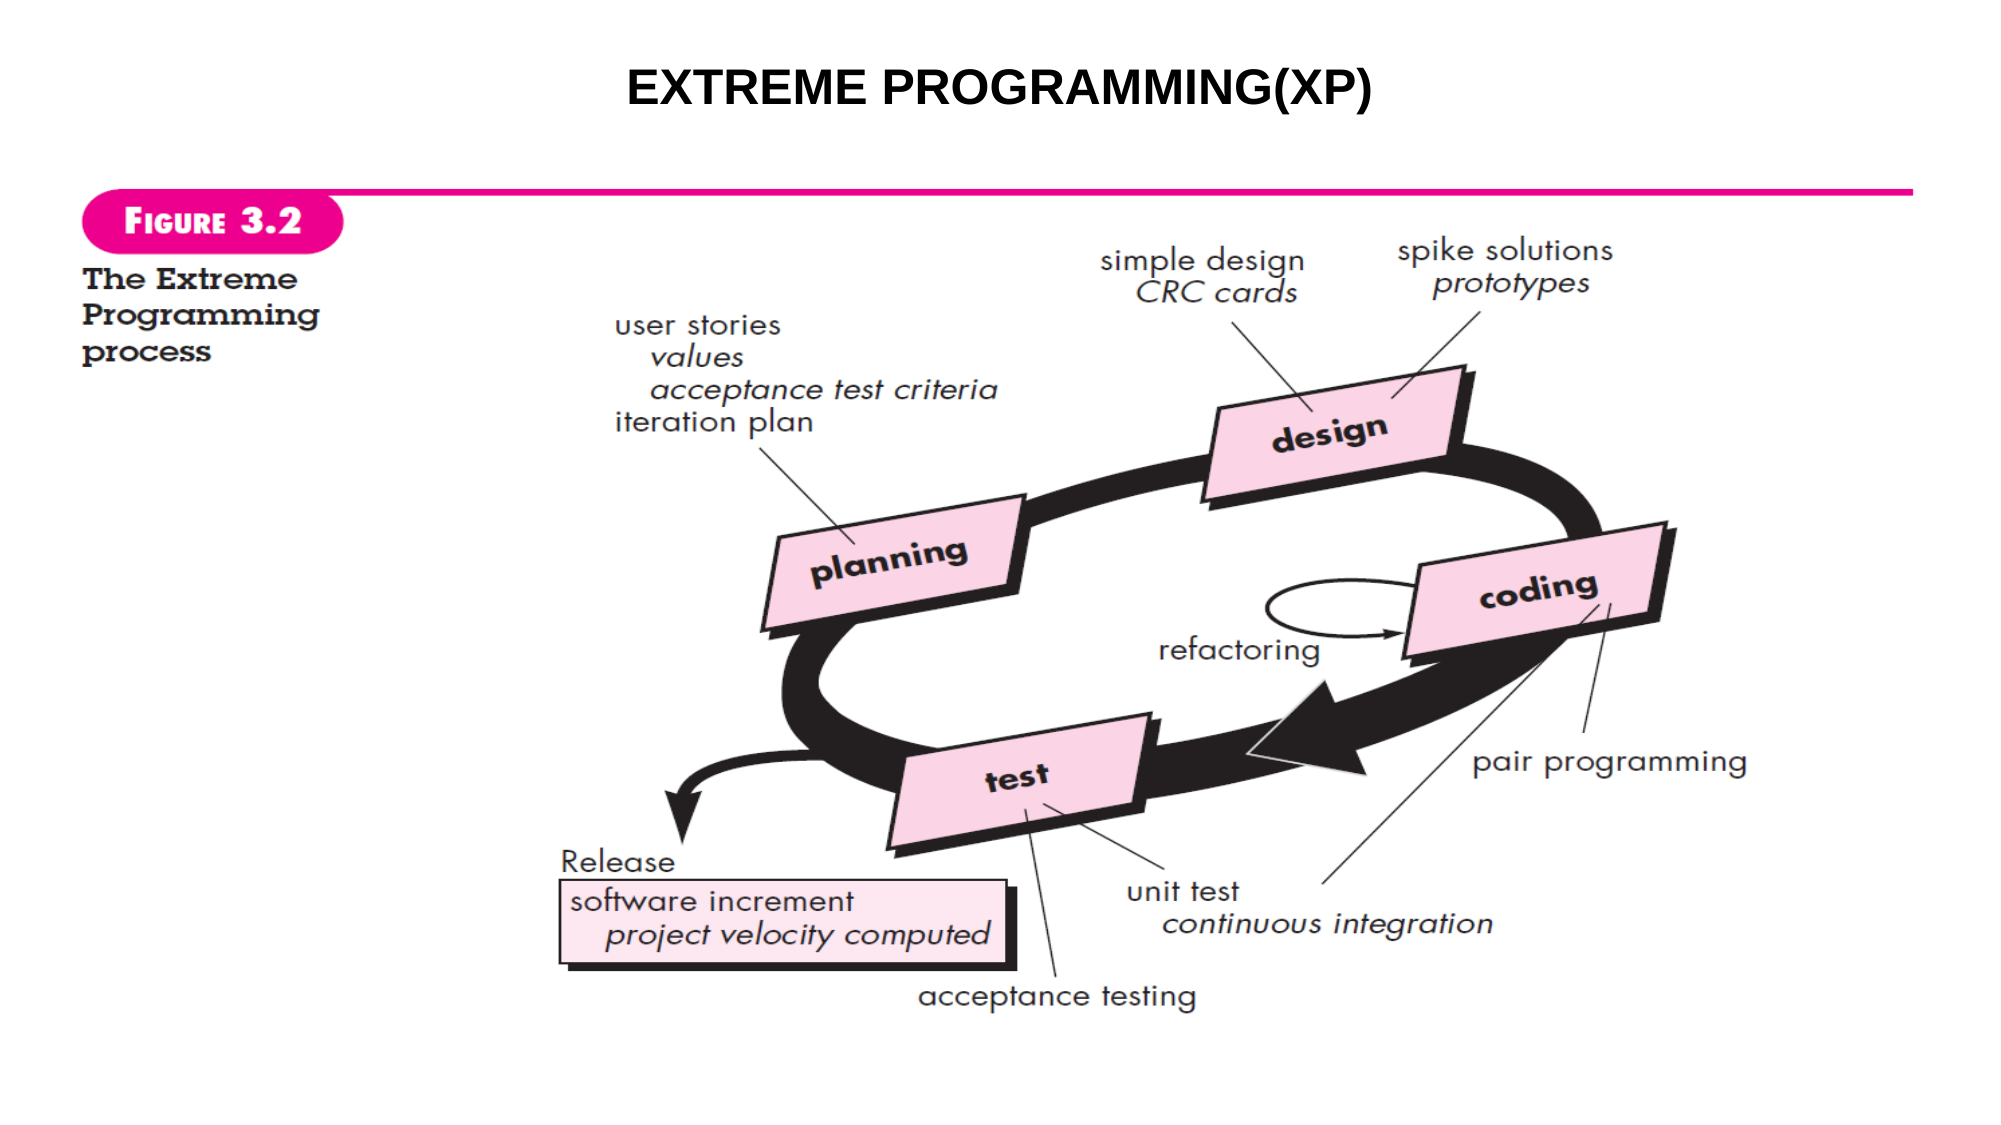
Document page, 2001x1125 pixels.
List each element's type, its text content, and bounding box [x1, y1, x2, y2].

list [72, 179, 1928, 1039]
title EXTREME PROGRAMMING(XP) [137, 26, 1863, 150]
